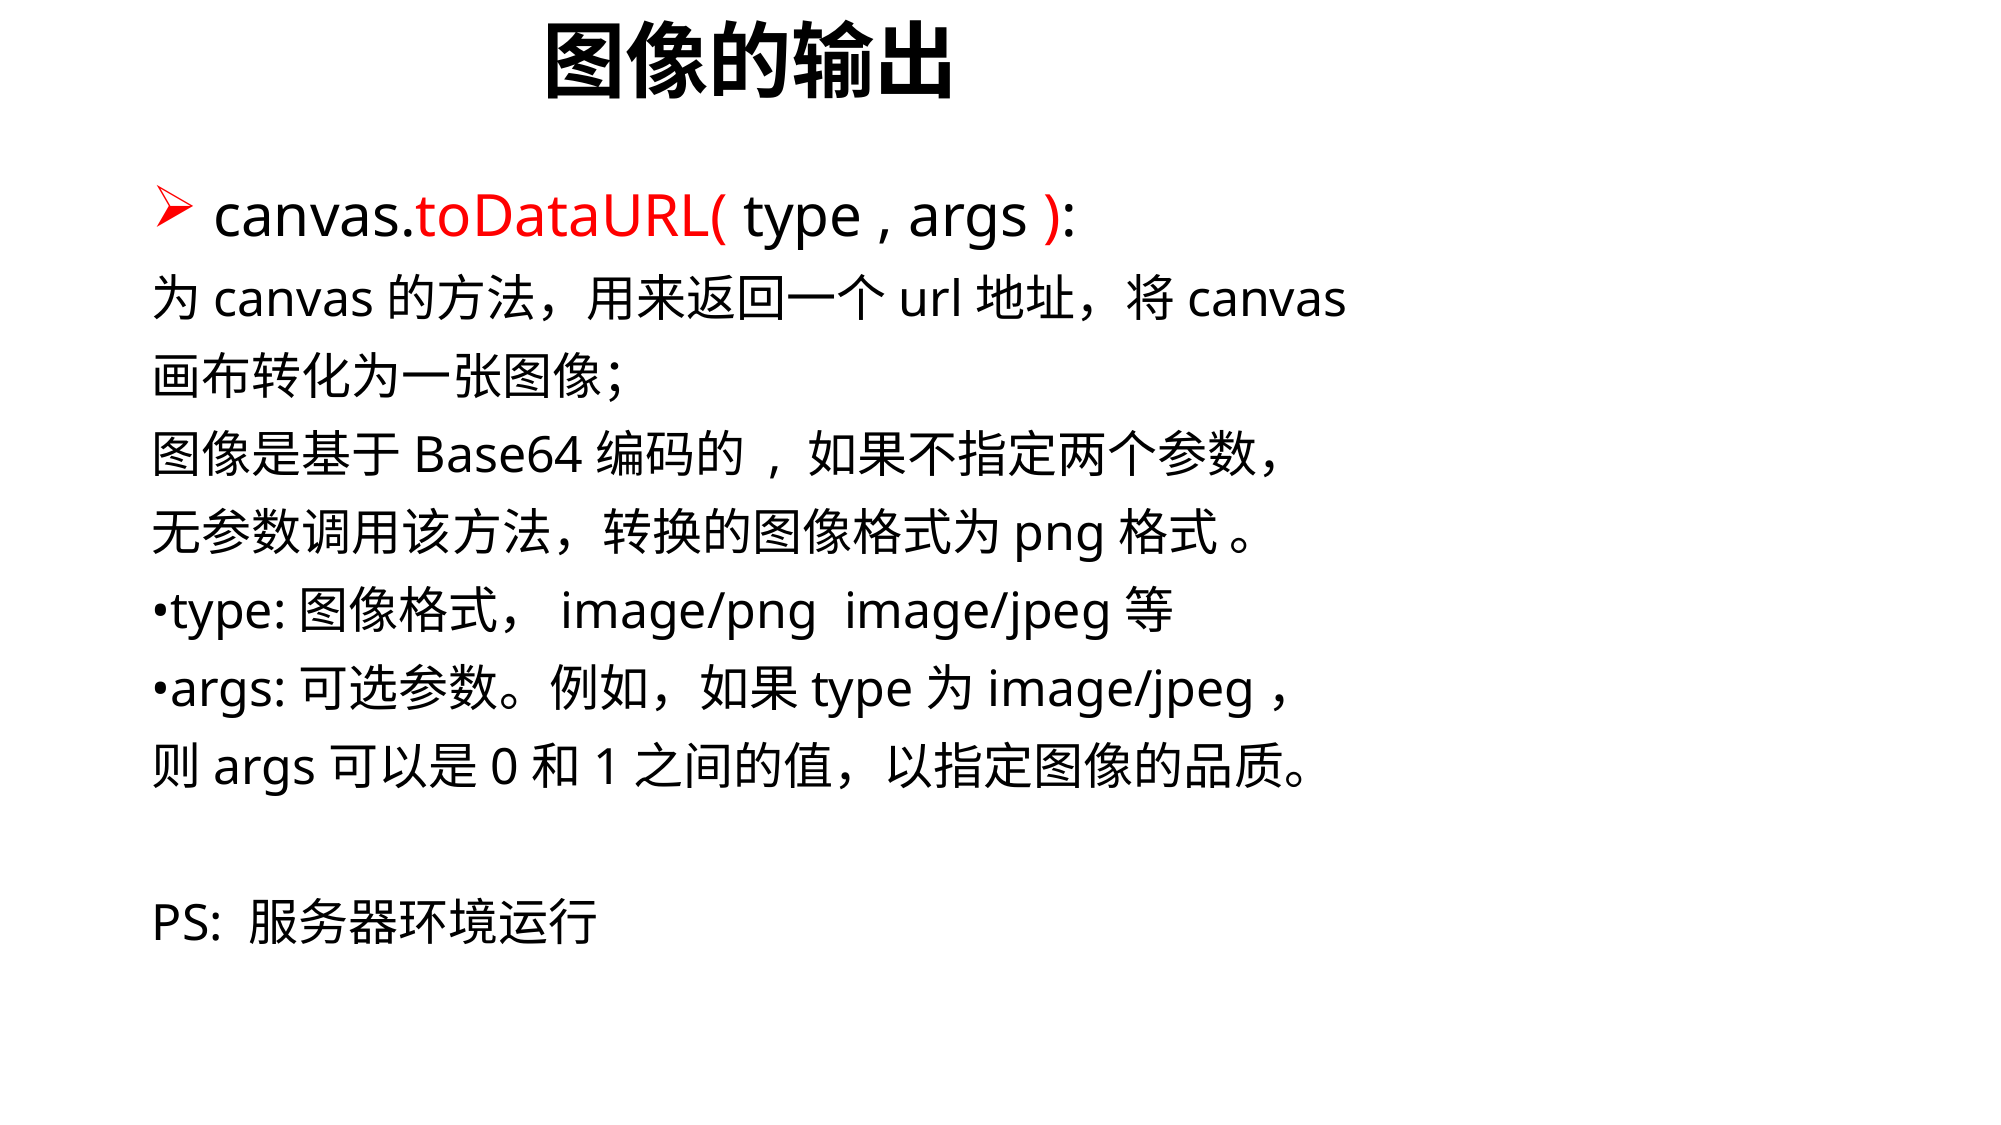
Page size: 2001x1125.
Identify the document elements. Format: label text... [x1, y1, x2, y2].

text_box 图像的输出 [290, 15, 1210, 101]
text_box canvas.toDataURL( type , args ): 为canvas的方法，用来返回一个url地址，将canvas画布转化为一张图像； 图像是基于Base64编码的 , 如果不指定两个参数，无参数调用该方法，转换的图像格式为png格式 。 •type:图像格式，image/png image/jpeg等 •args:可选参数。例如，如果type为image/jpeg，则args可以是0和1之间的值，以指定图像的品质。 PS: 服务器环境运行 [137, 157, 1371, 958]
